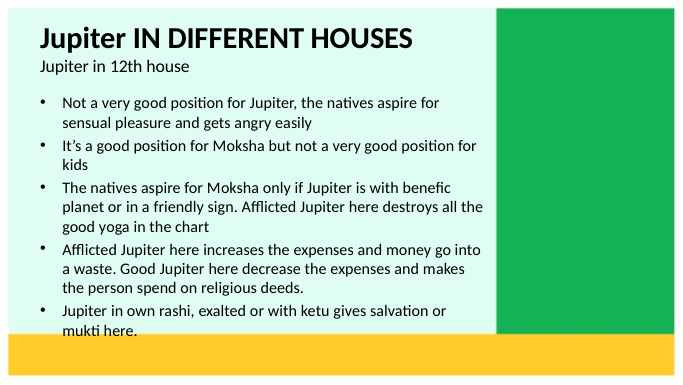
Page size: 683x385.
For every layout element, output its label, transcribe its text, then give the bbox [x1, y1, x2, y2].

picture [0, 0, 683, 384]
list Not a very good position for Jupiter, the natives aspire for sensual pleasure and gets angry easily It’s a good position for Moksha but not a very good position for kids The natives aspire for Moksha only if Jupiter is with benefic planet or in a friendly sign. Afflicted Jupiter here destroys all the good yoga in the chart Afflicted Jupiter here increases the expenses and money go into a waste. Good Jupiter here decrease the expenses and makes the person spend on religious deeds. Jupiter in own rashi, exalted or with ketu gives salvation or mukti here. [34, 89, 492, 344]
title Jupiter IN DIFFERENT HOUSES Jupiter in 12th house [34, 15, 649, 80]
